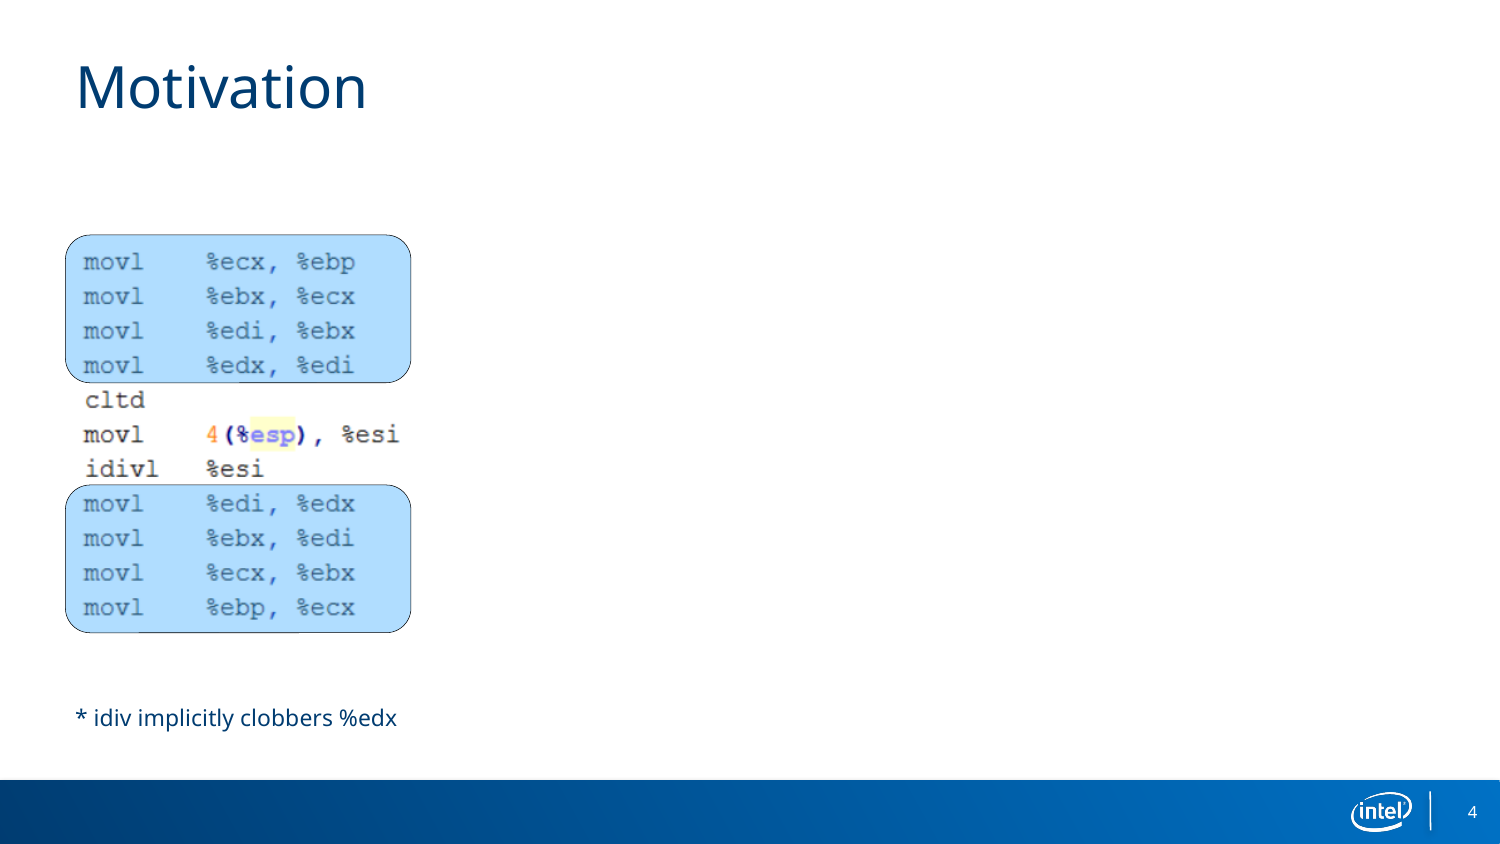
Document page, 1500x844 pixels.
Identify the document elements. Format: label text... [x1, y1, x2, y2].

text_box * idiv implicitly clobbers %edx [75, 703, 547, 731]
picture [74, 244, 421, 631]
text_box [65, 496, 69, 621]
slide_number 4 [1127, 791, 1478, 837]
title Motivation [75, 50, 1425, 160]
text_box [65, 234, 404, 371]
